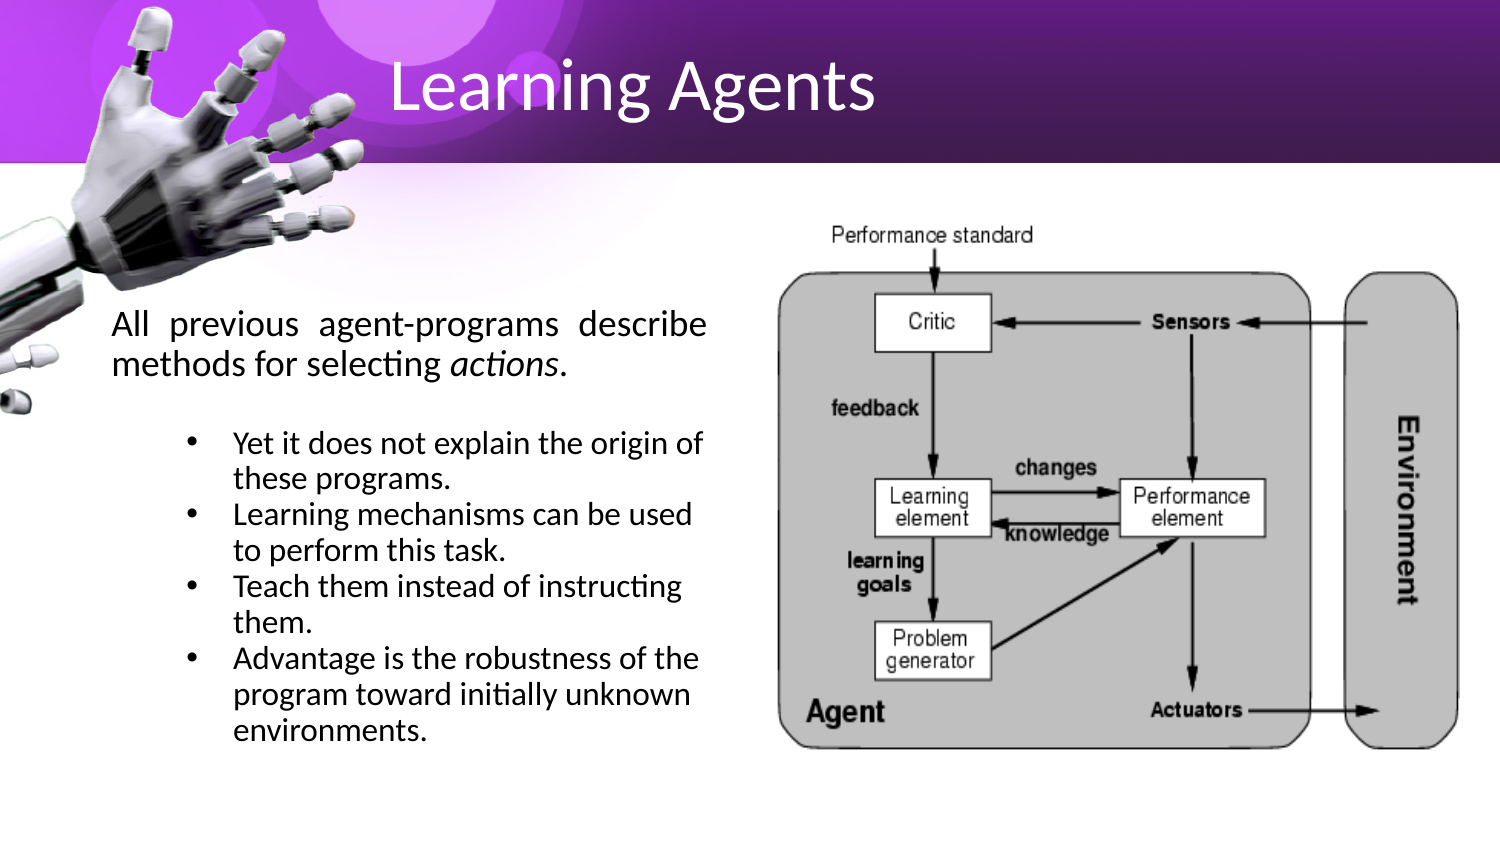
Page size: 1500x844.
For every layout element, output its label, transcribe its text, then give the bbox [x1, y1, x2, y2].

picture [0, 0, 1500, 844]
text_box All previous agent-programs describe methods for selecting actions. Yet it does not explain the origin of these programs. Learning mechanisms can be used to perform this task. Teach them instead of instructing them. Advantage is the robustness of the program toward initially unknown environments. [96, 296, 723, 756]
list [774, 221, 1461, 753]
title Learning Agents [374, 21, 1402, 141]
